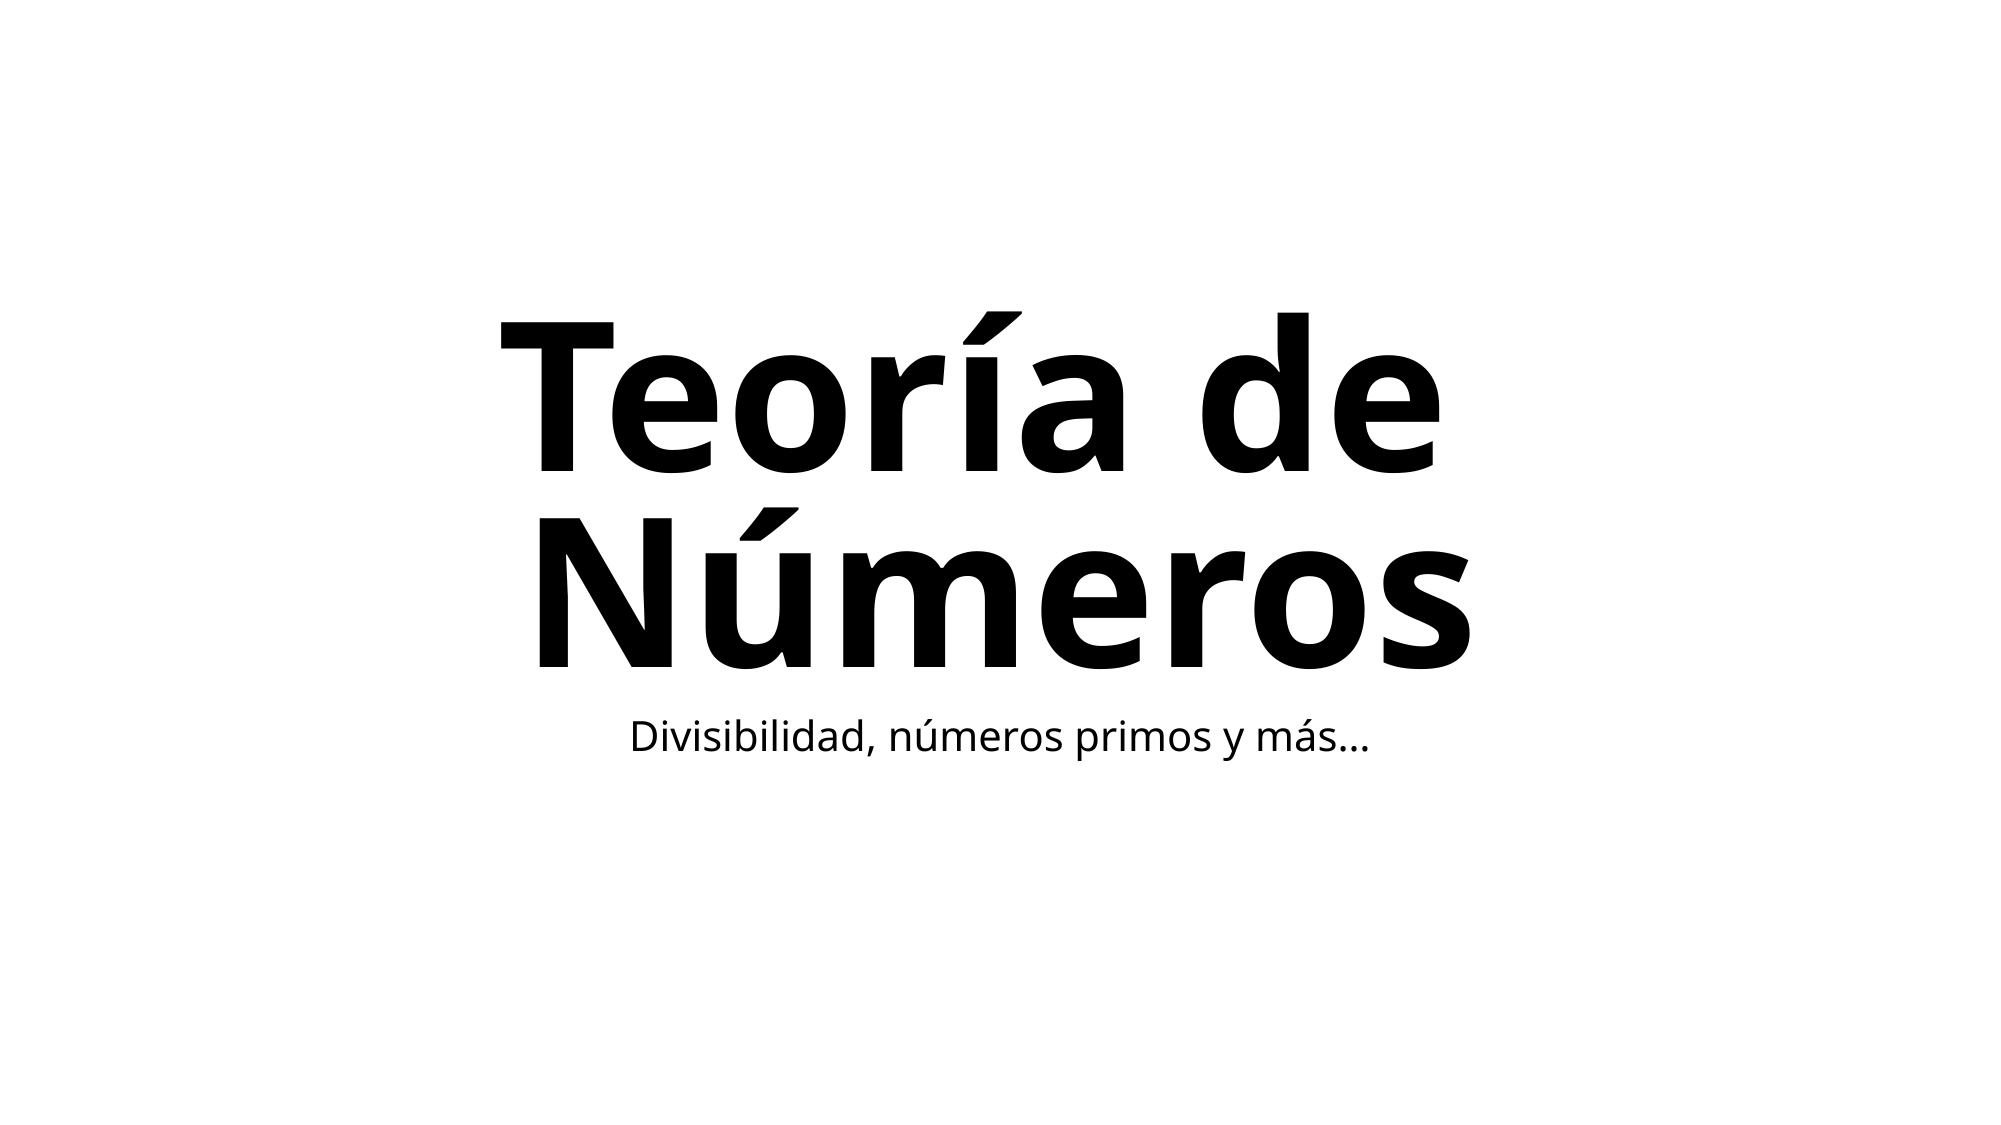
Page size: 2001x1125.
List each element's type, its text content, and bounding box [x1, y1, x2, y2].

subtitle Teoría de Números [109, 324, 1891, 865]
text_box Divisibilidad, números primos y más… [562, 701, 1438, 767]
